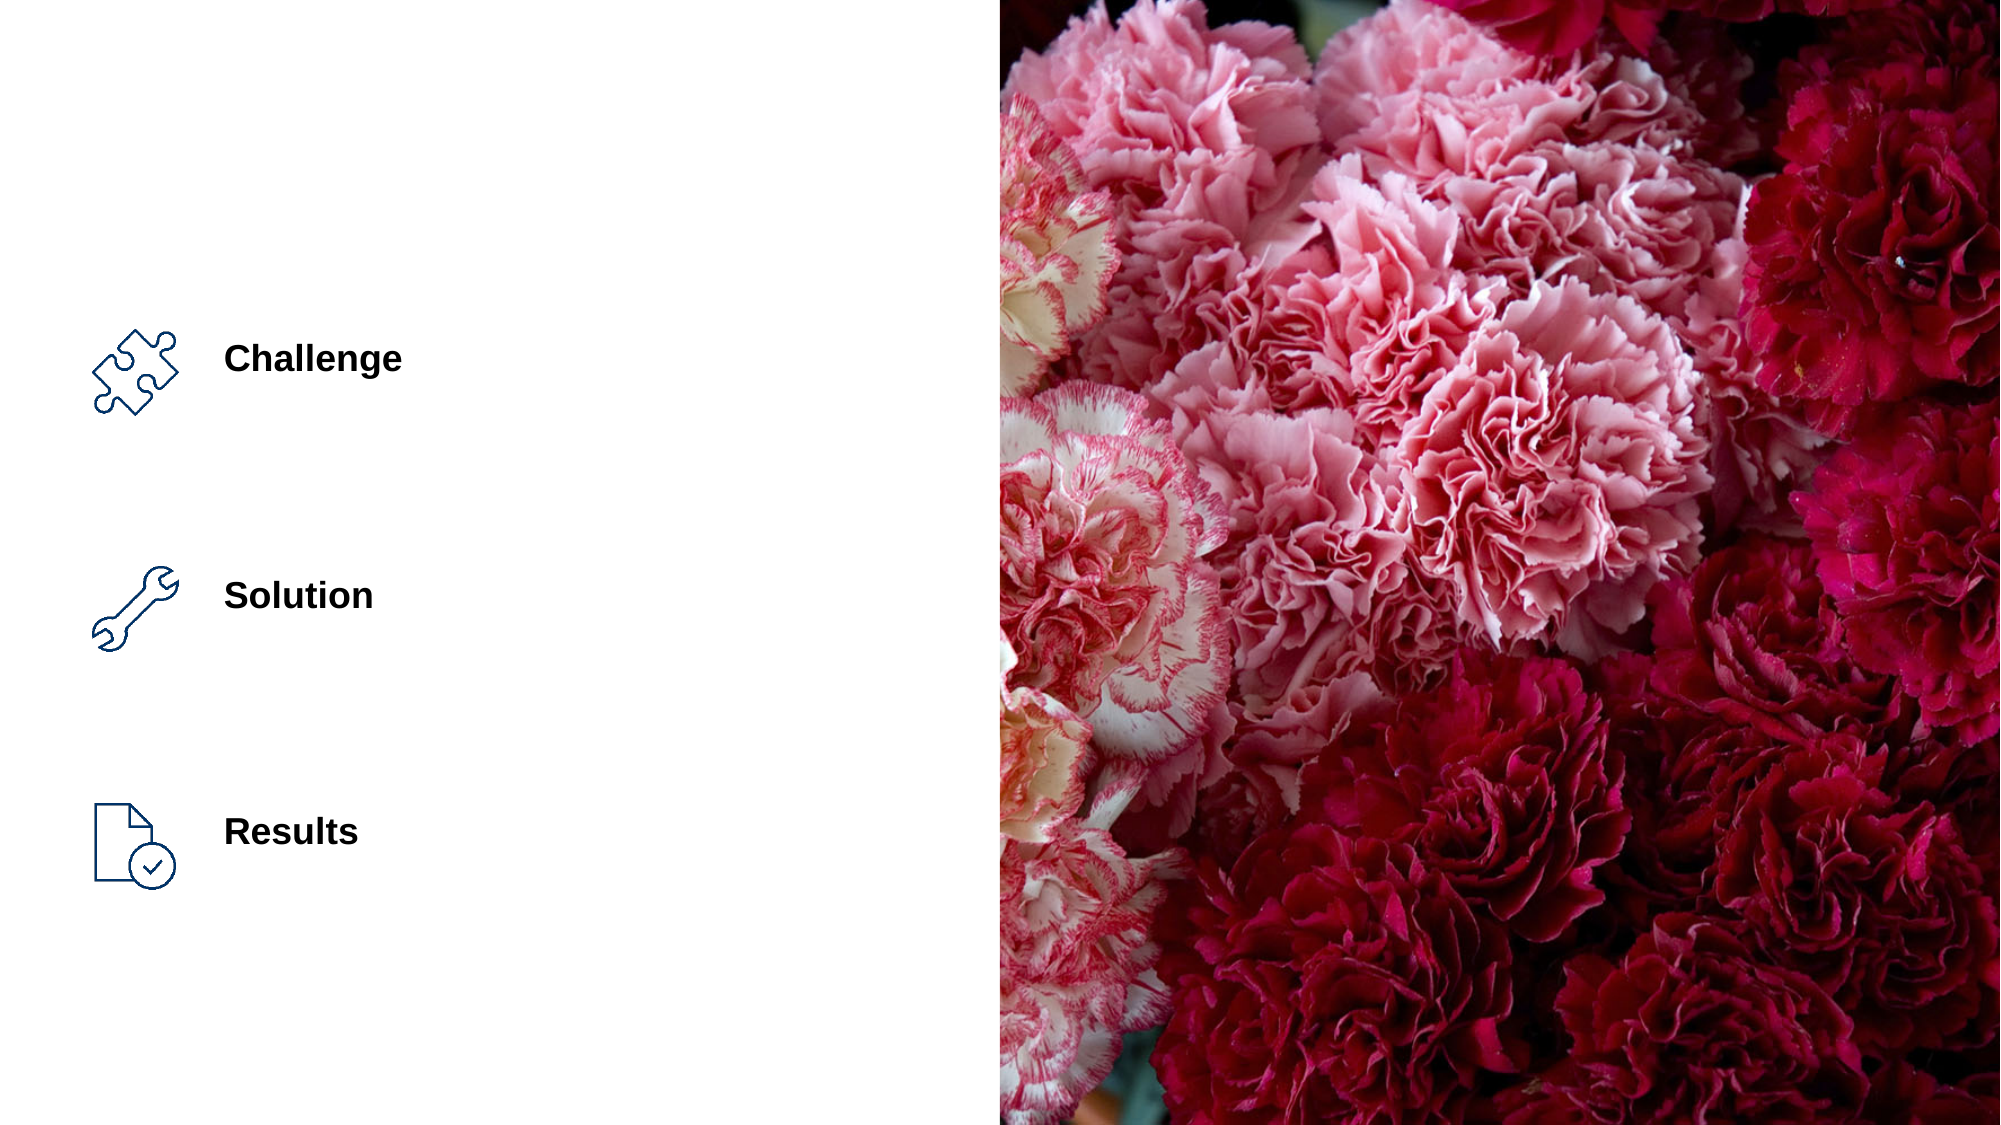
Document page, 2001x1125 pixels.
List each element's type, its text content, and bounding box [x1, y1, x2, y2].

list Solution [223, 563, 909, 623]
picture [90, 564, 180, 653]
picture [999, 0, 2000, 1125]
list Results [223, 799, 909, 859]
picture [90, 327, 180, 417]
list Challenge [223, 326, 909, 386]
picture [90, 801, 180, 891]
